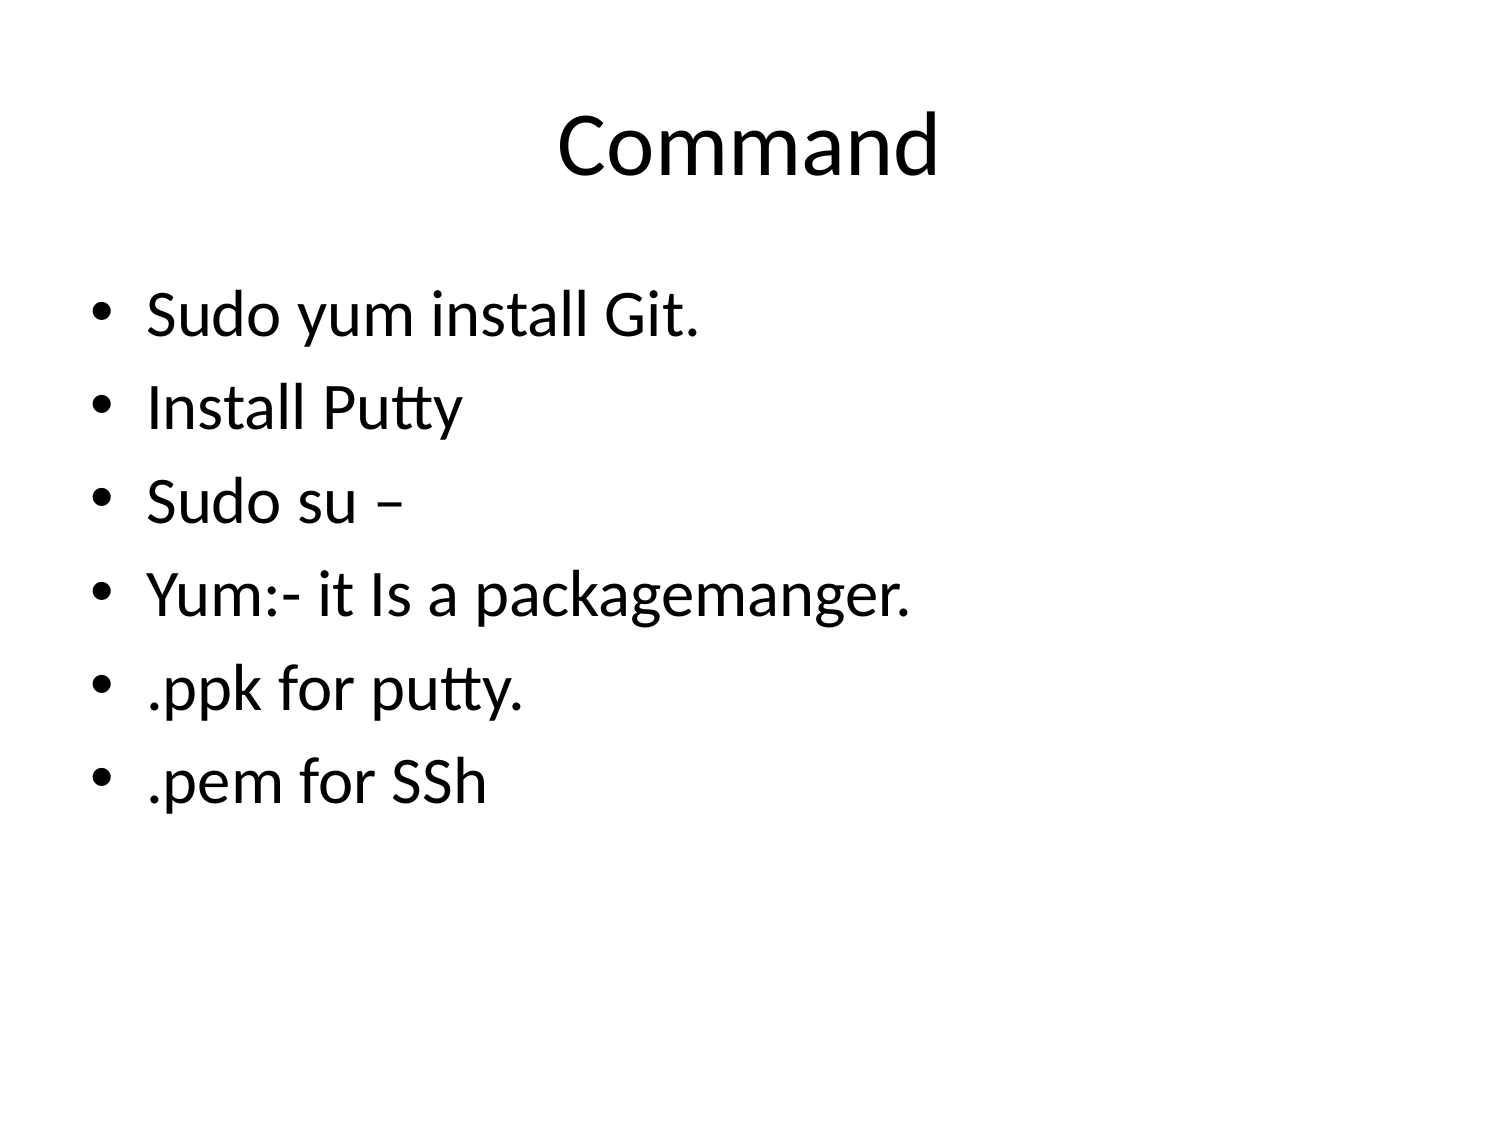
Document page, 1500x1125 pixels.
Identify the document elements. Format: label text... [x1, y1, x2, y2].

list Sudo yum install Git. Install Putty Sudo su – Yum:- it Is a packagemanger. .ppk for putty. .pem for SSh [75, 262, 1425, 1005]
title Command [75, 45, 1425, 233]
